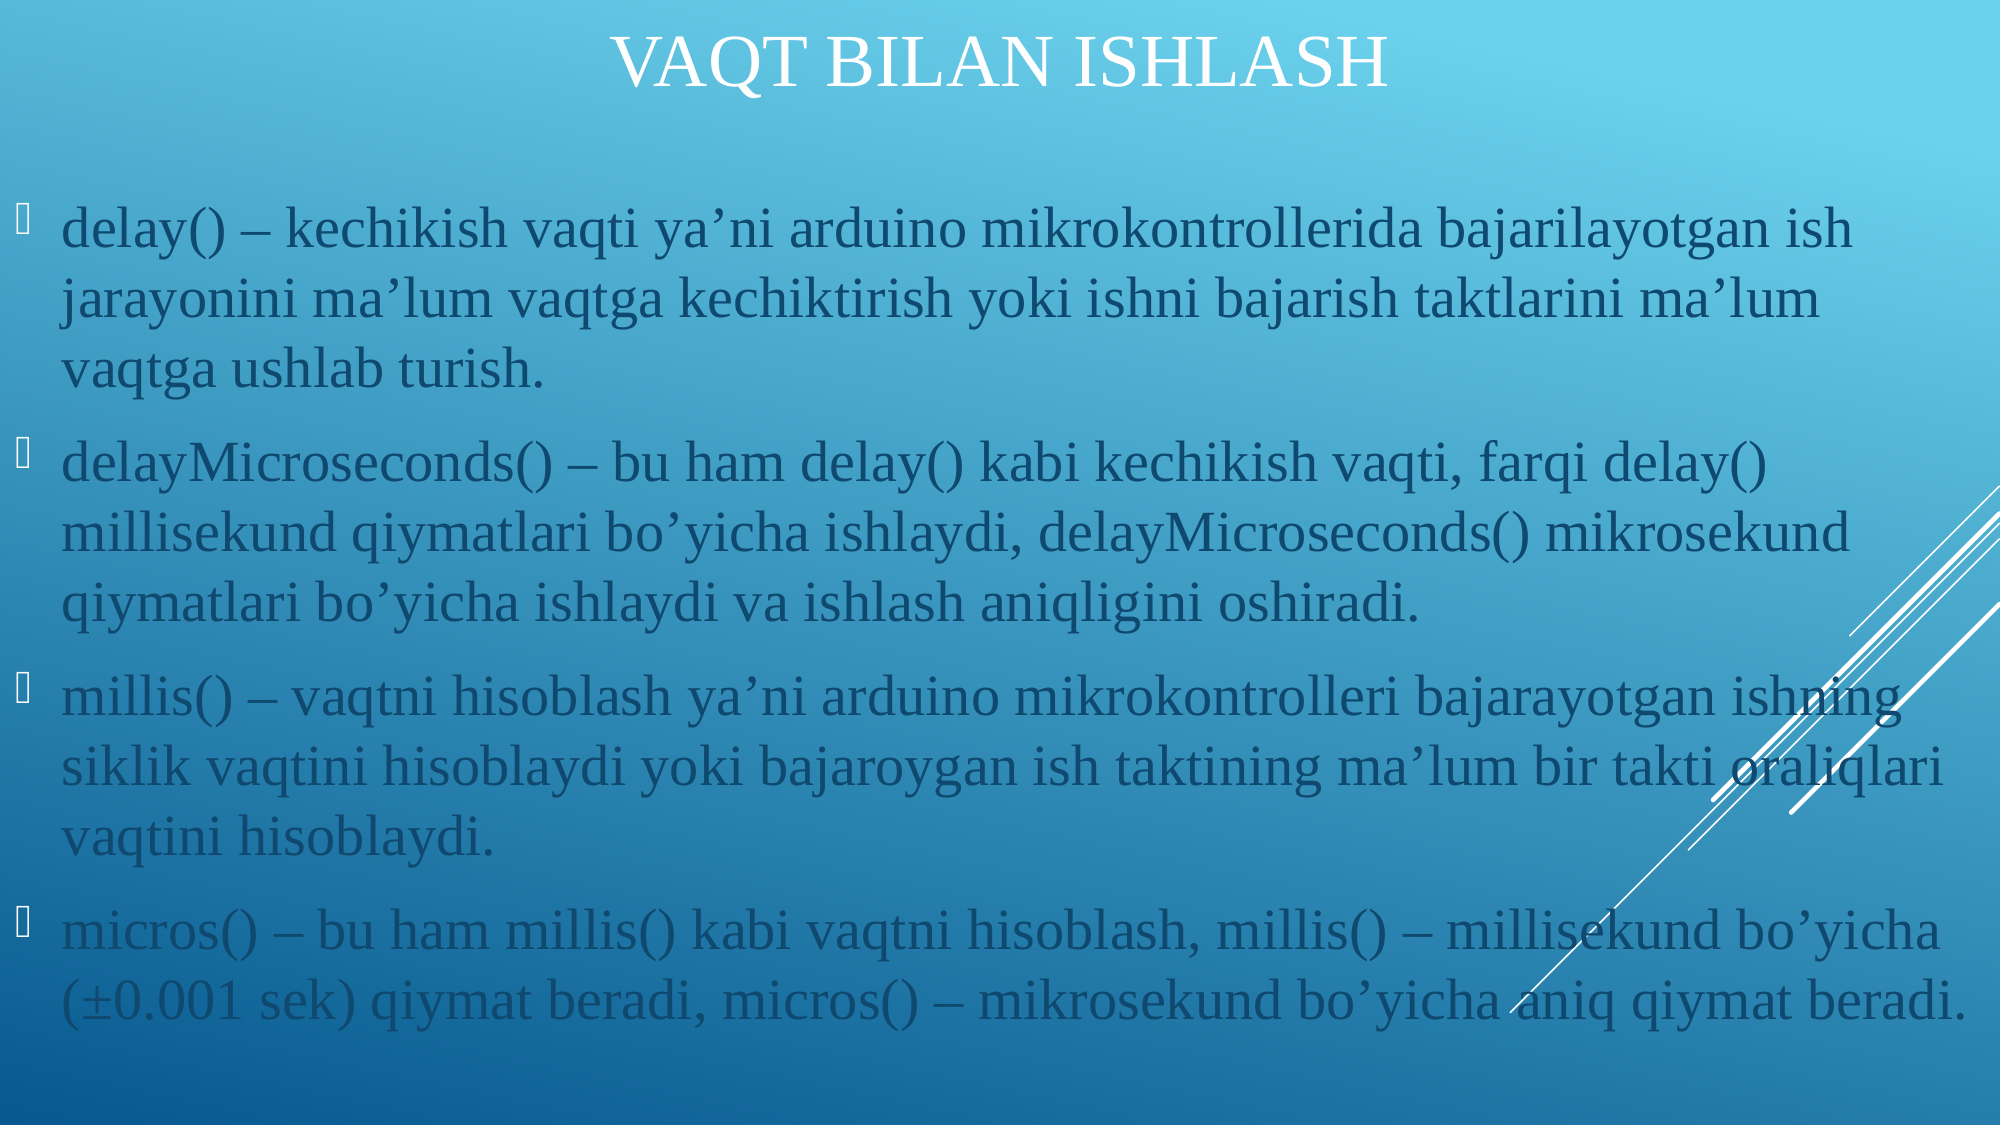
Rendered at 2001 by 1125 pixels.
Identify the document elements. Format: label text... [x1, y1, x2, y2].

list delay() – kechikish vaqti ya’ni arduino mikrokontrollerida bajarilayotgan ish jarayonini ma’lum vaqtga kechiktirish yoki ishni bajarish taktlarini ma’lum vaqtga ushlab turish. delayMicroseconds() – bu ham delay() kabi kechikish vaqti, farqi delay() millisekund qiymatlari bo’yicha ishlaydi, delayMicroseconds() mikrosekund qiymatlari bo’yicha ishlaydi va ishlash aniqligini oshiradi. millis() – vaqtni hisoblash ya’ni arduino mikrokontrolleri bajarayotgan ishning siklik vaqtini hisoblaydi yoki bajaroygan ish taktining ma’lum bir takti oraliqlari vaqtini hisoblaydi. micros() – bu ham millis() kabi vaqtni hisoblash, millis() – millisekund bo’yicha (±0.001 sek) qiymat beradi, micros() – mikrosekund bo’yicha aniq qiymat beradi. [0, 112, 2000, 1108]
title Vaqt bilan ishlash [0, 0, 2000, 112]
